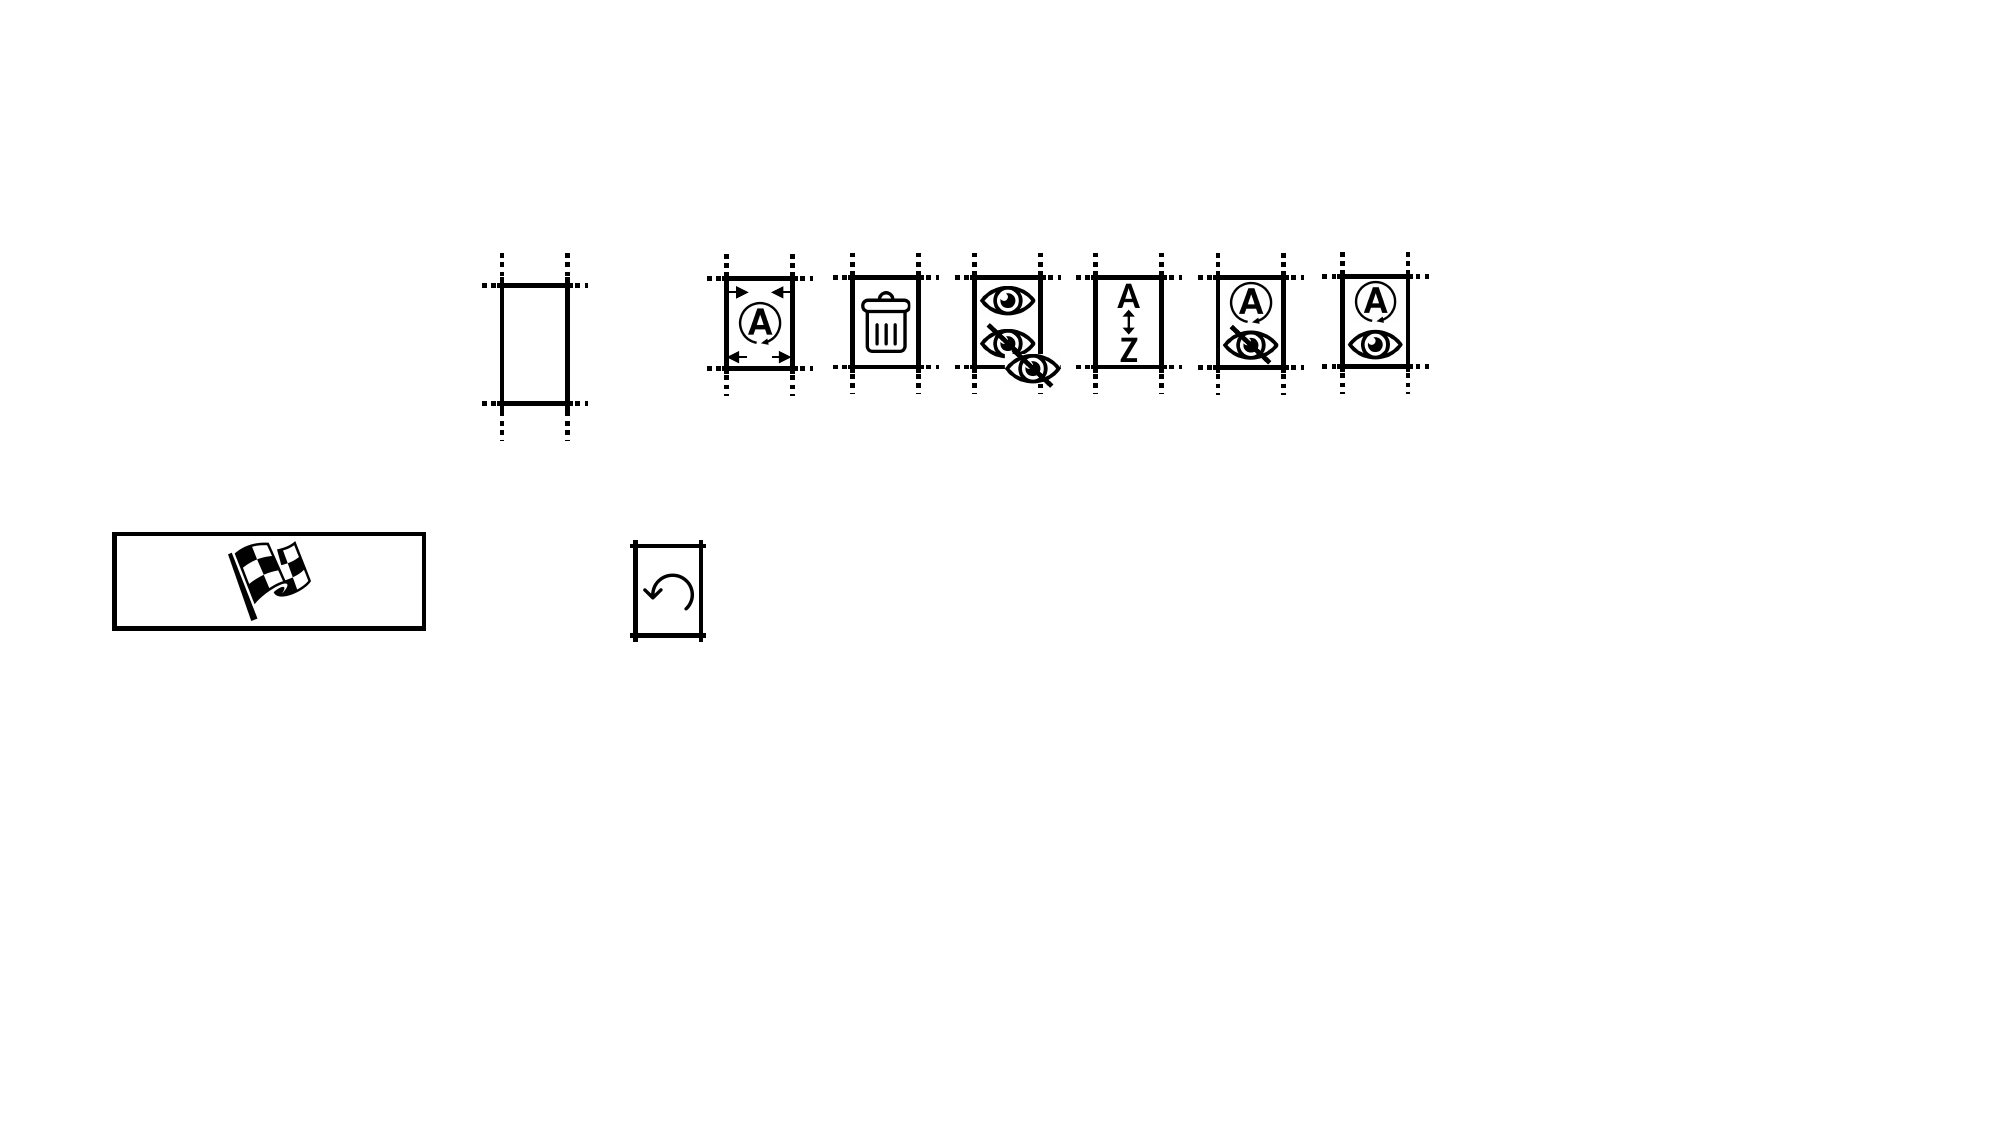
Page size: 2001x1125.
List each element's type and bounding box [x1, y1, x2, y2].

text_box [1198, 252, 1305, 395]
text_box [630, 539, 707, 642]
text_box [1004, 349, 1061, 387]
text_box [706, 253, 814, 396]
text_box [832, 252, 940, 395]
text_box [114, 534, 424, 629]
text_box [1322, 252, 1429, 394]
text_box [954, 252, 1062, 395]
text_box [1076, 252, 1183, 395]
